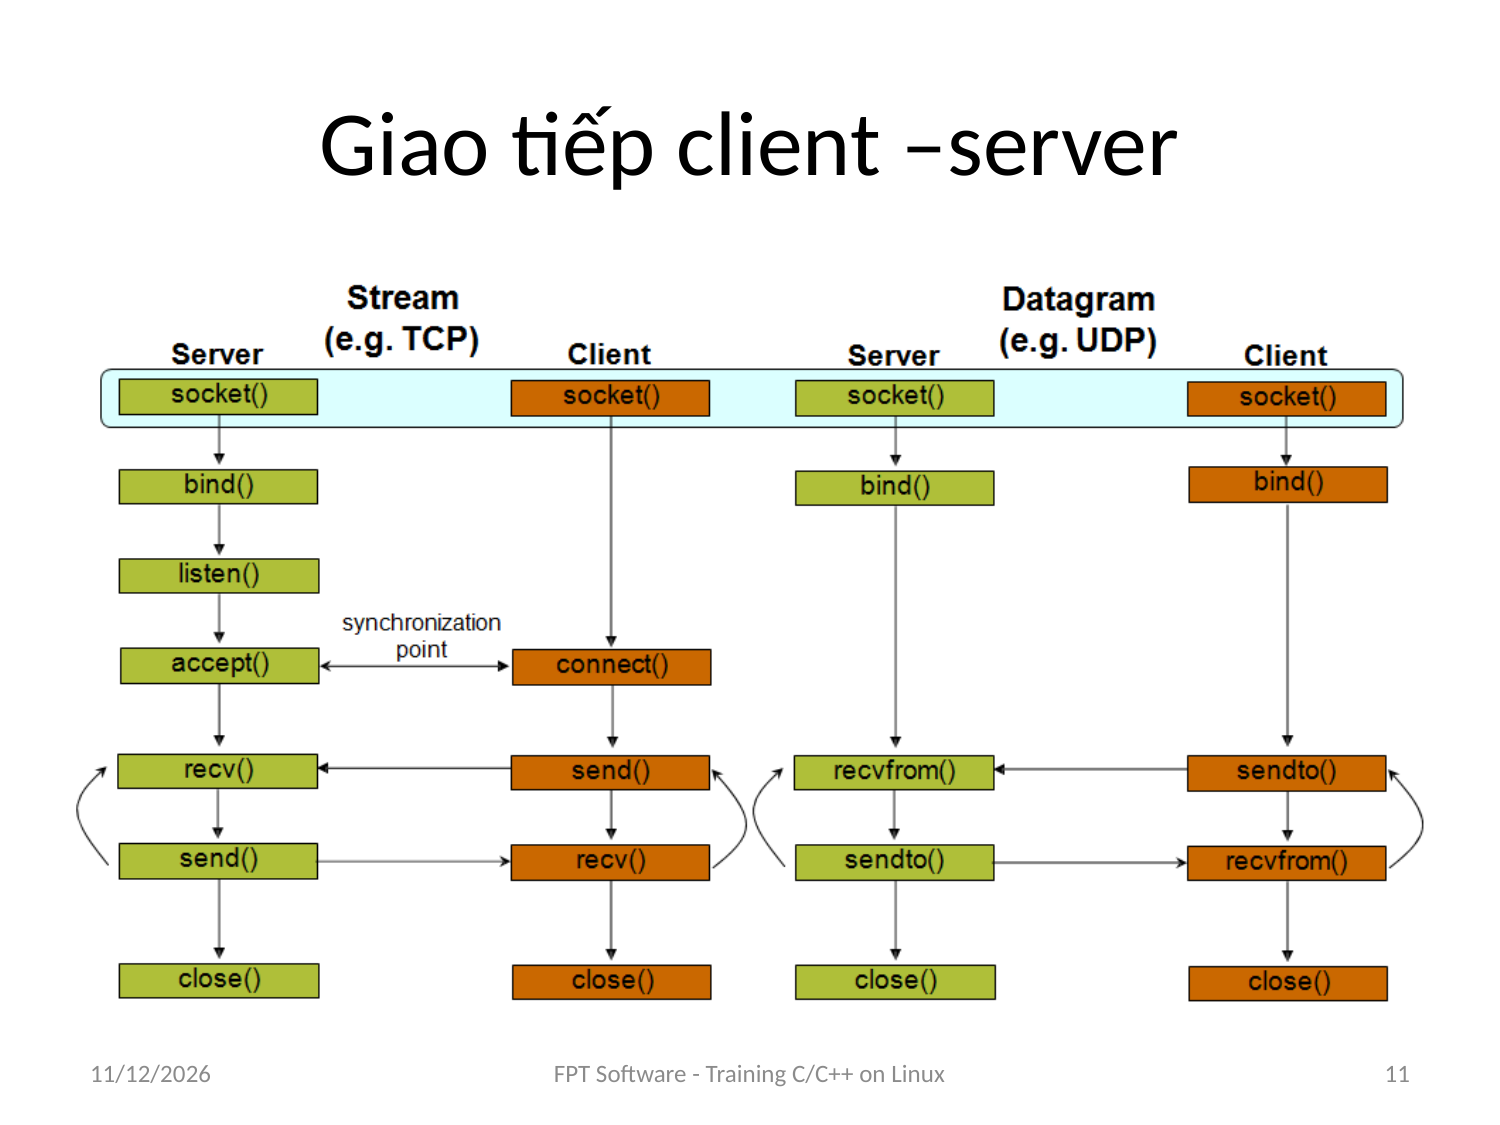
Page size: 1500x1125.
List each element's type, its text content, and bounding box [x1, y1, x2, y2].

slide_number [75, 1042, 425, 1103]
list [74, 264, 1426, 1004]
title Giao tiếp client –server [75, 45, 1425, 233]
footer FPT Software - Training C/C++ on Linux [512, 1042, 988, 1103]
slide_number 11 [1074, 1042, 1425, 1103]
